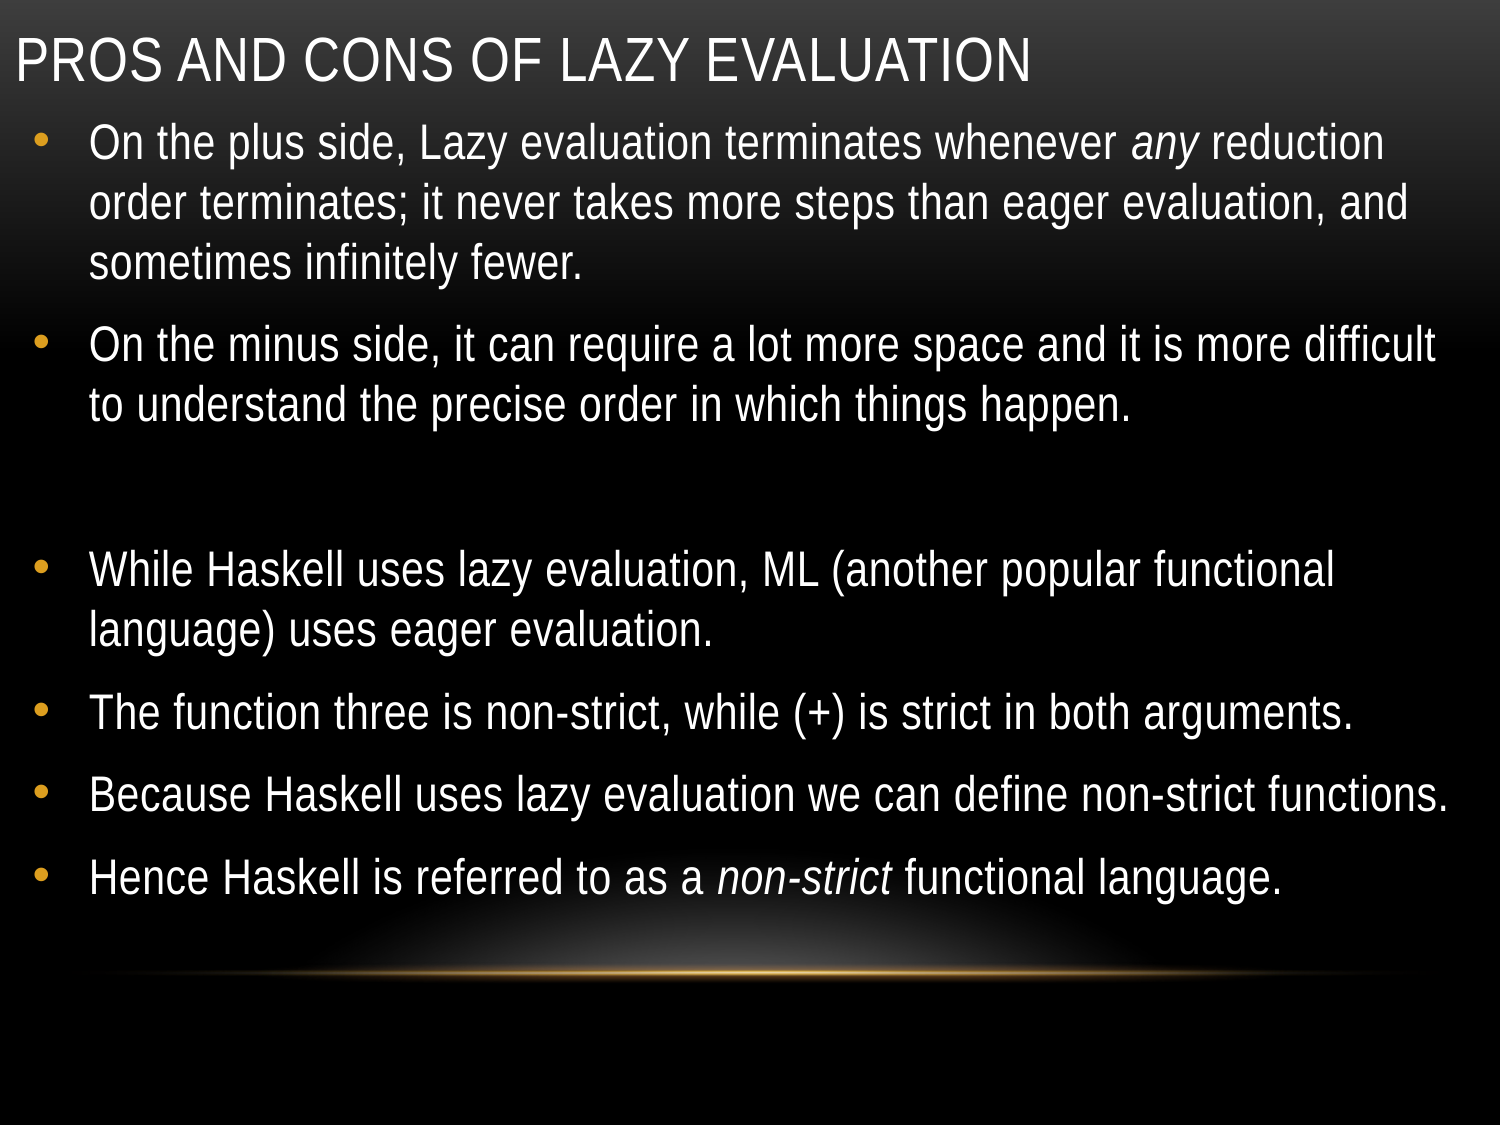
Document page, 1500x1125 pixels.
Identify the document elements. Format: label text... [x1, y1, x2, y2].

picture [0, 0, 1500, 1125]
list On the plus side, Lazy evaluation terminates whenever any reduction order terminates; it never takes more steps than eager evaluation, and sometimes infinitely fewer. On the minus side, it can require a lot more space and it is more difficult to understand the precise order in which things happen. While Haskell uses lazy evaluation, ML (another popular functional language) uses eager evaluation. The function three is non-strict, while (+) is strict in both arguments. Because Haskell uses lazy evaluation we can define non-strict functions. Hence Haskell is referred to as a non-strict functional language. [17, 101, 1483, 1094]
title pros and cons of lazy evaluation [0, 0, 1300, 102]
